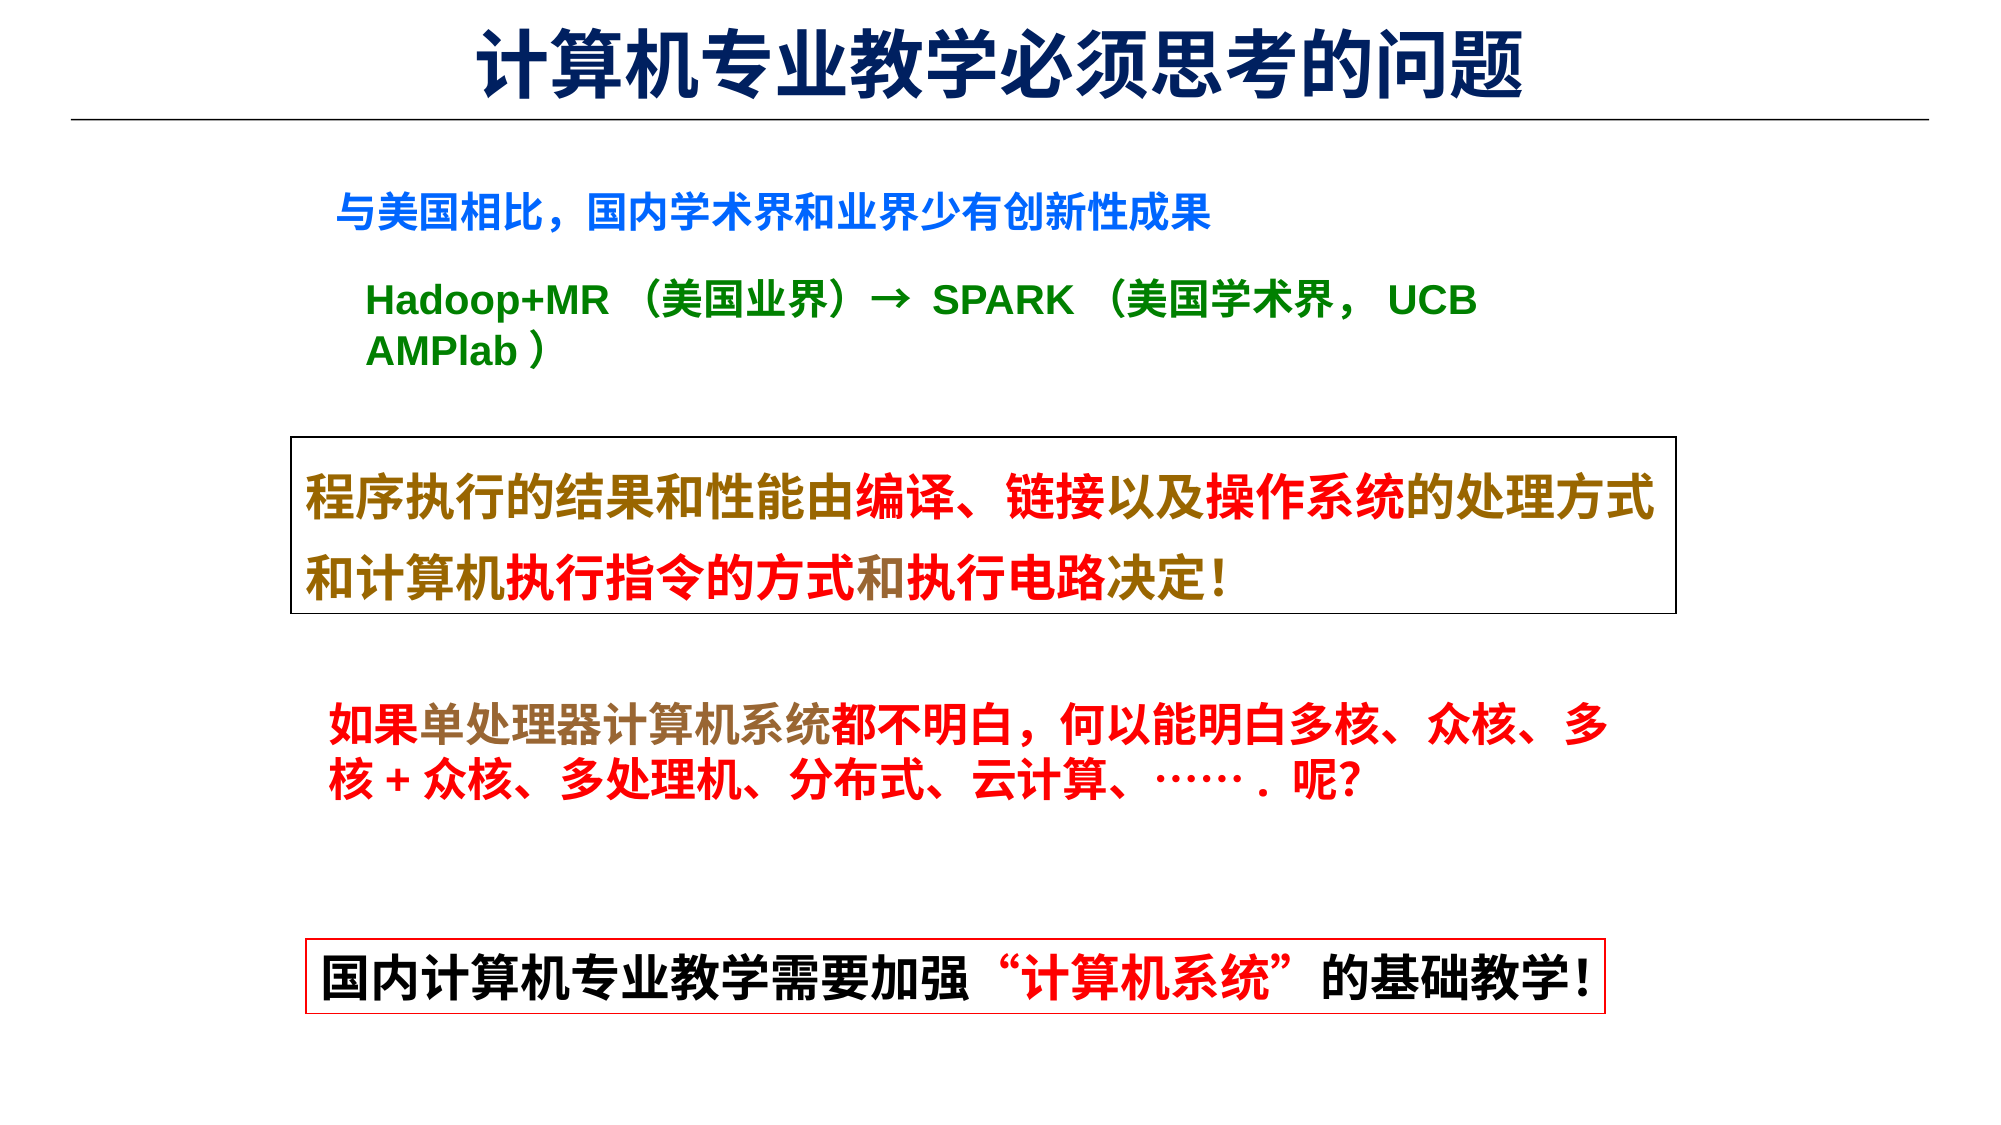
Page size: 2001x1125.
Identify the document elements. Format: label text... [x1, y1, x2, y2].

text_box 与美国相比，国内学术界和业界少有创新性成果 [320, 178, 1311, 244]
text_box 如果单处理器计算机系统都不明白，何以能明白多核、众核、多核+众核、多处理机、分布式、云计算、……. 呢？ [313, 687, 1662, 813]
text_box Hadoop+MR（美国业界）→ SPARK（美国学术界，UCB AMPlab） [350, 265, 1665, 381]
title 计算机专业教学必须思考的问题 [324, 15, 1676, 109]
text_box 国内计算机专业教学需要加强“计算机系统”的基础教学！ [305, 938, 1606, 1014]
text_box 程序执行的结果和性能由编译、链接以及操作系统的处理方式和计算机执行指令的方式和执行电路决定！ [291, 436, 1676, 614]
